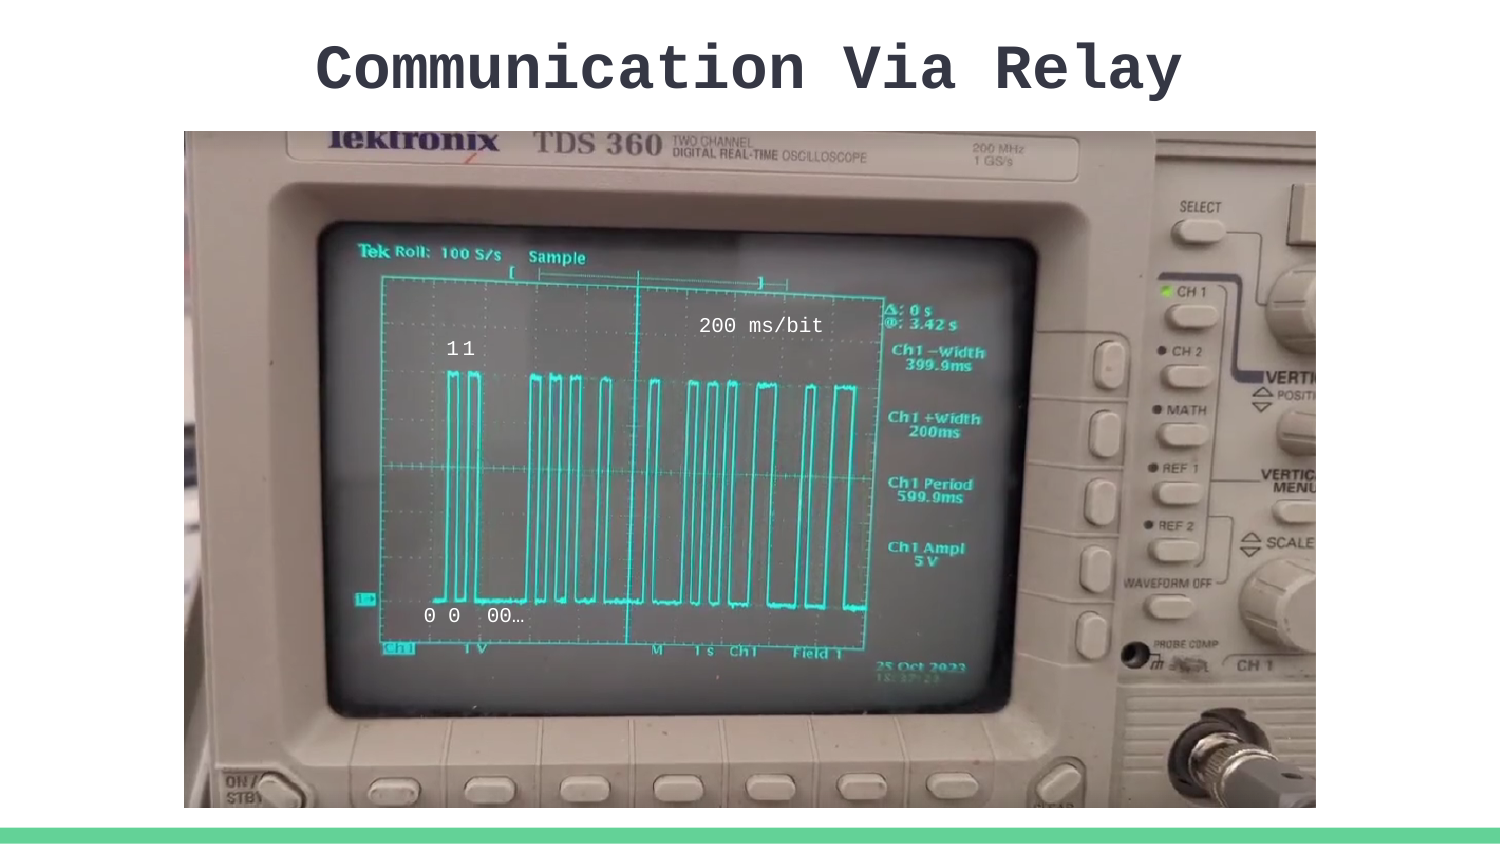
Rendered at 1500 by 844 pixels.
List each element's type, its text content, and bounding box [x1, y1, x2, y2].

picture [184, 131, 1316, 809]
title Communication Via Relay [51, 10, 1449, 105]
